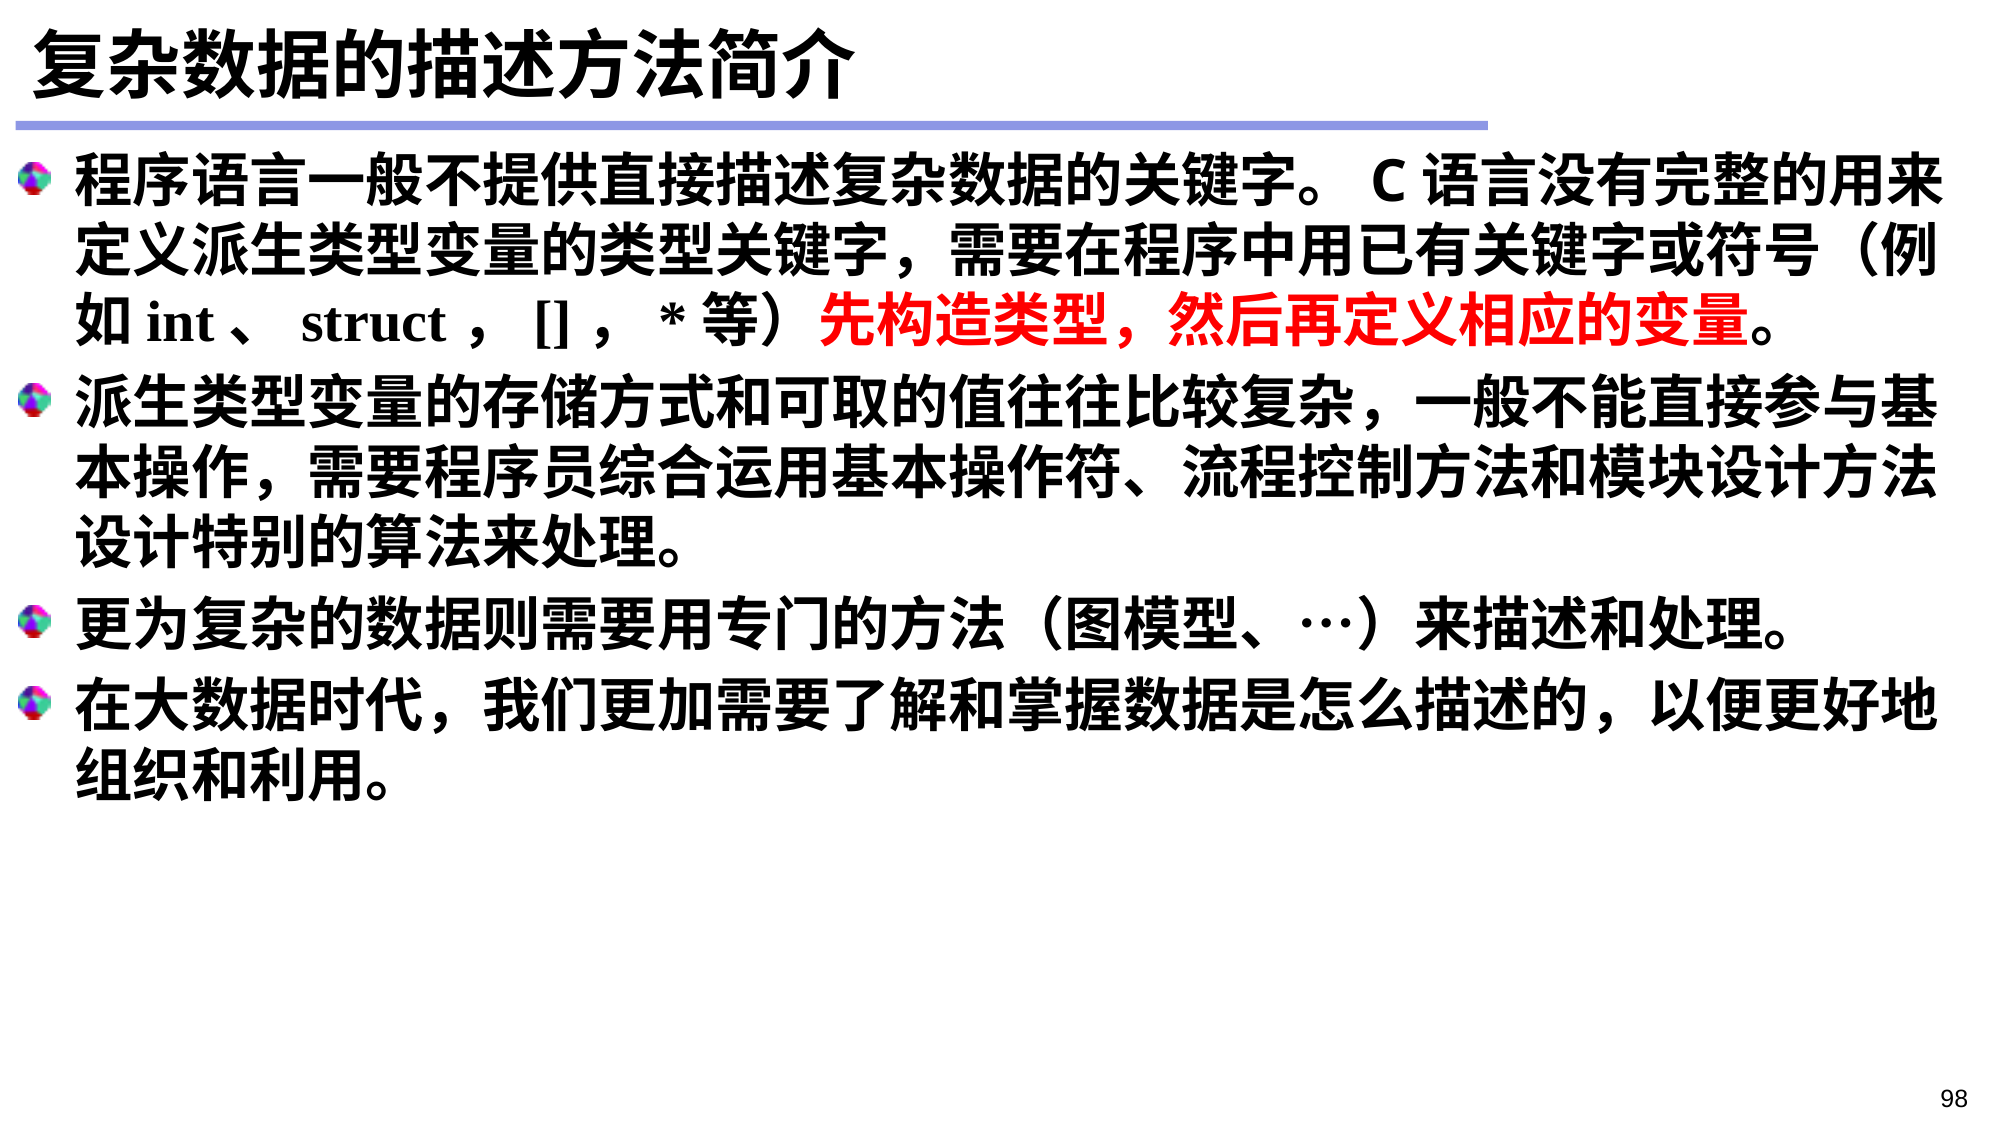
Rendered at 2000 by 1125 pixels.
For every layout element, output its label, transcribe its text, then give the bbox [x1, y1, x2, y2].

picture [18, 686, 51, 720]
list 程序语言一般不提供直接描述复杂数据的关键字。C语言没有完整的用来定义派生类型变量的类型关键字，需要在程序中用已有关键字或符号（例如int、struct，[]，*等）先构造类型，然后再定义相应的变量。 派生类型变量的存储方式和可取的值往往比较复杂，一般不能直接参与基本操作，需要程序员综合运用基本操作符、流程控制方法和模块设计方法设计特别的算法来处理。 更为复杂的数据则需要用专门的方法（图模型、…）来描述和处理。 在大数据时代，我们更加需要了解和掌握数据是怎么描述的，以便更好地组织和利用。 [15, 141, 1984, 1118]
picture [18, 605, 51, 638]
picture [18, 162, 51, 195]
title 复杂数据的描述方法简介 [16, 12, 1984, 114]
picture [18, 383, 51, 417]
